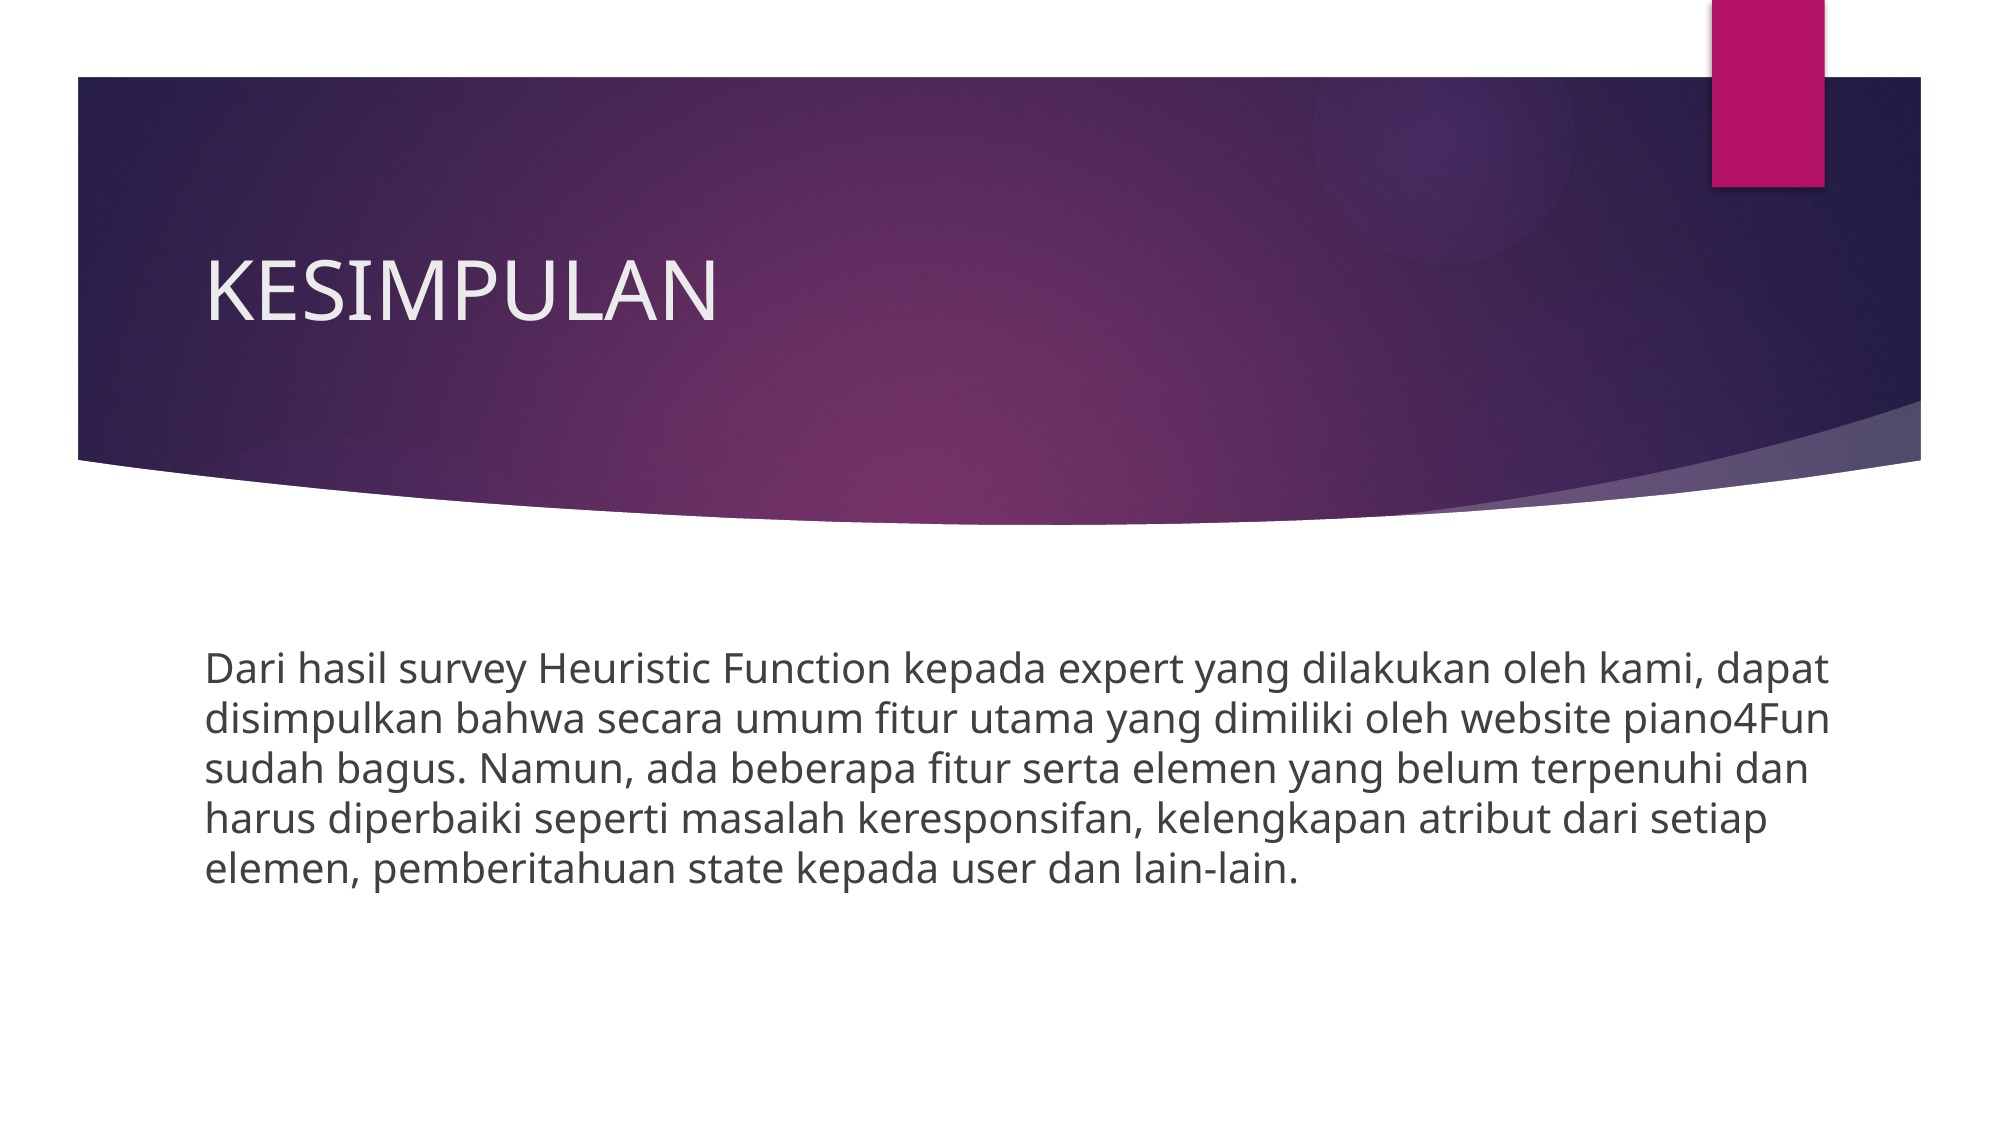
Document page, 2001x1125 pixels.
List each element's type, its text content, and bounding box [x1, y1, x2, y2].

list Dari hasil survey Heuristic Function kepada expert yang dilakukan oleh kami, dapat disimpulkan bahwa secara umum fitur utama yang dimiliki oleh website piano4Fun sudah bagus. Namun, ada beberapa fitur serta elemen yang belum terpenuhi dan harus diperbaiki seperti masalah keresponsifan, kelengkapan atribut dari setiap elemen, pemberitahuan state kepada user dan lain-lain. [189, 581, 1877, 1024]
title KESIMPULAN [188, 174, 1638, 400]
